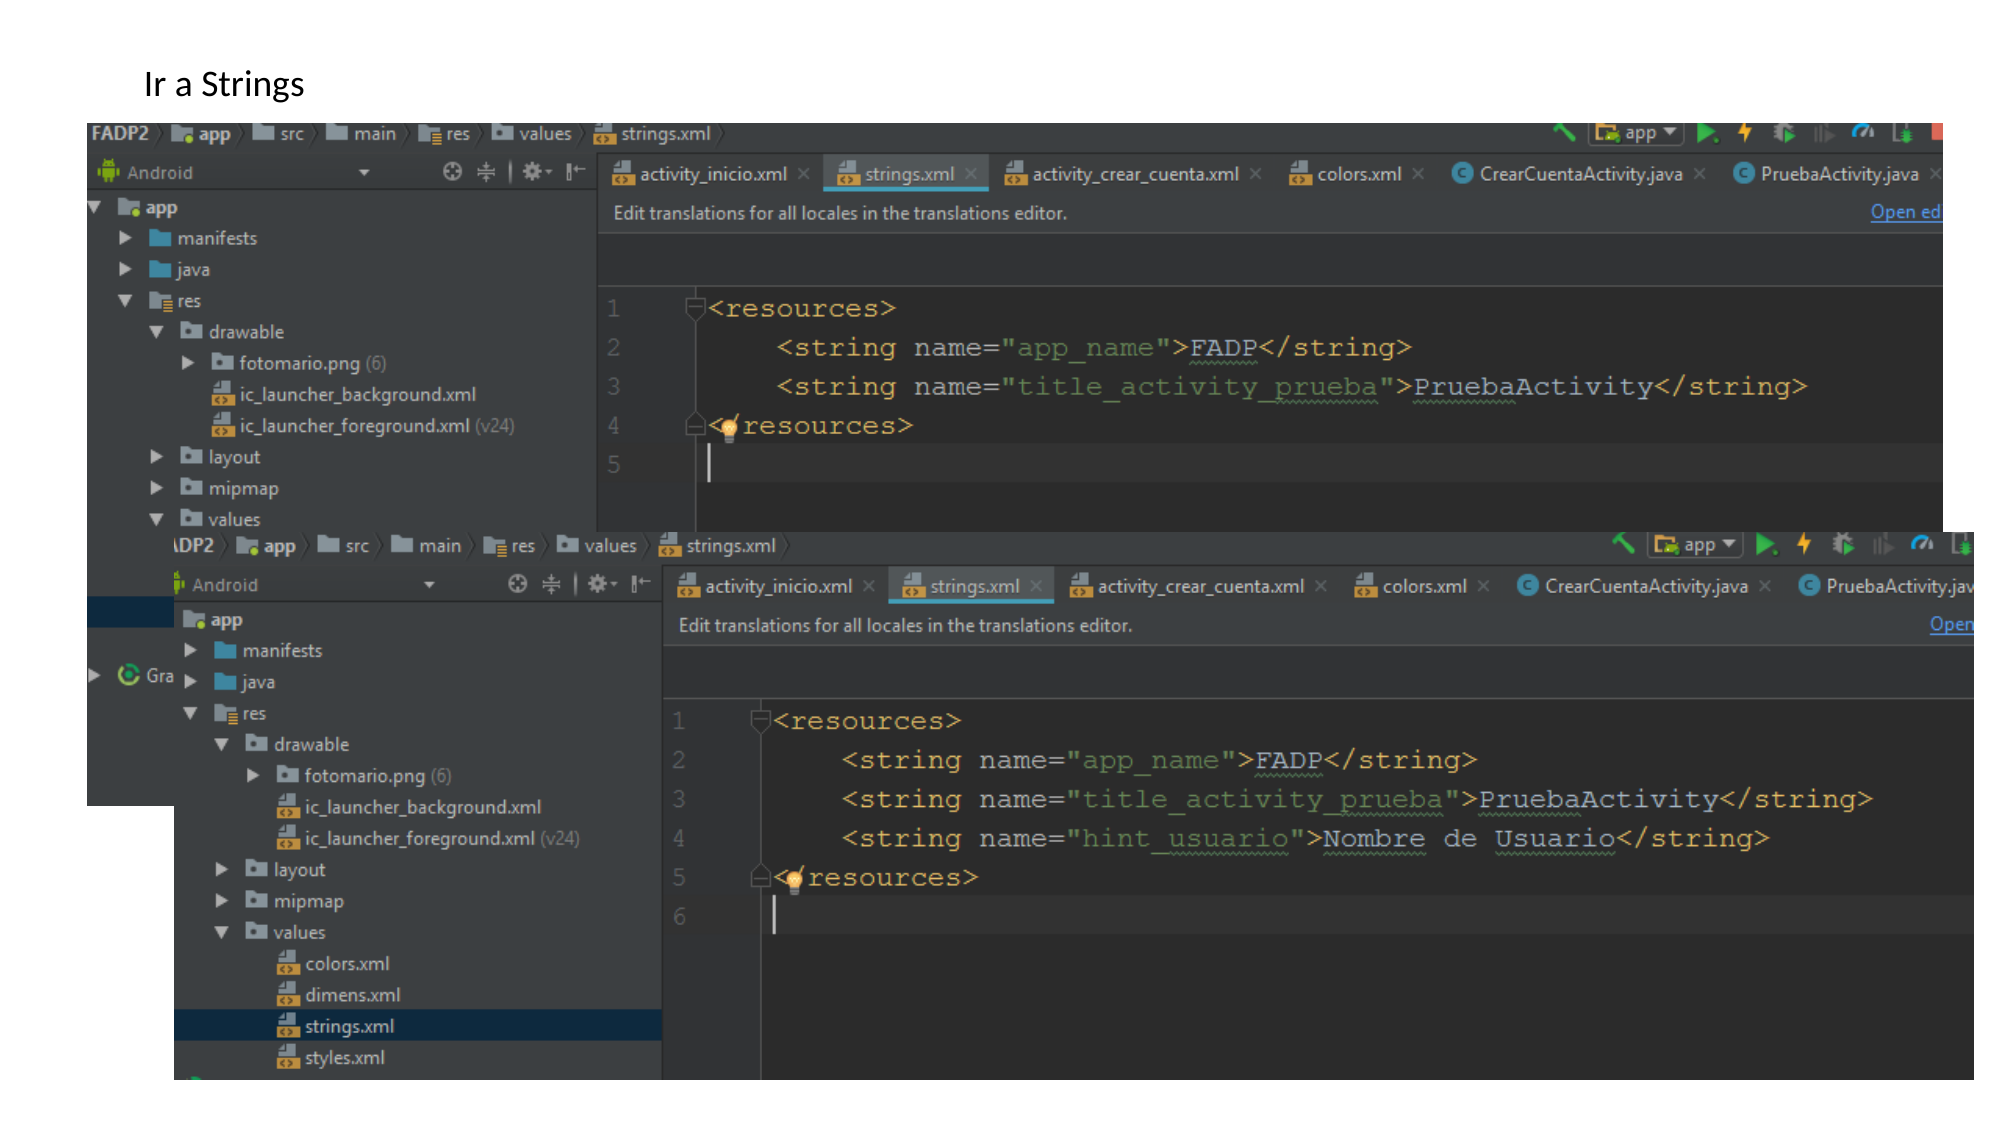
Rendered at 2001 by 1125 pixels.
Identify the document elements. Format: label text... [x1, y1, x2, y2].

text_box Ir a Strings [129, 52, 1142, 123]
picture [87, 123, 1974, 1080]
